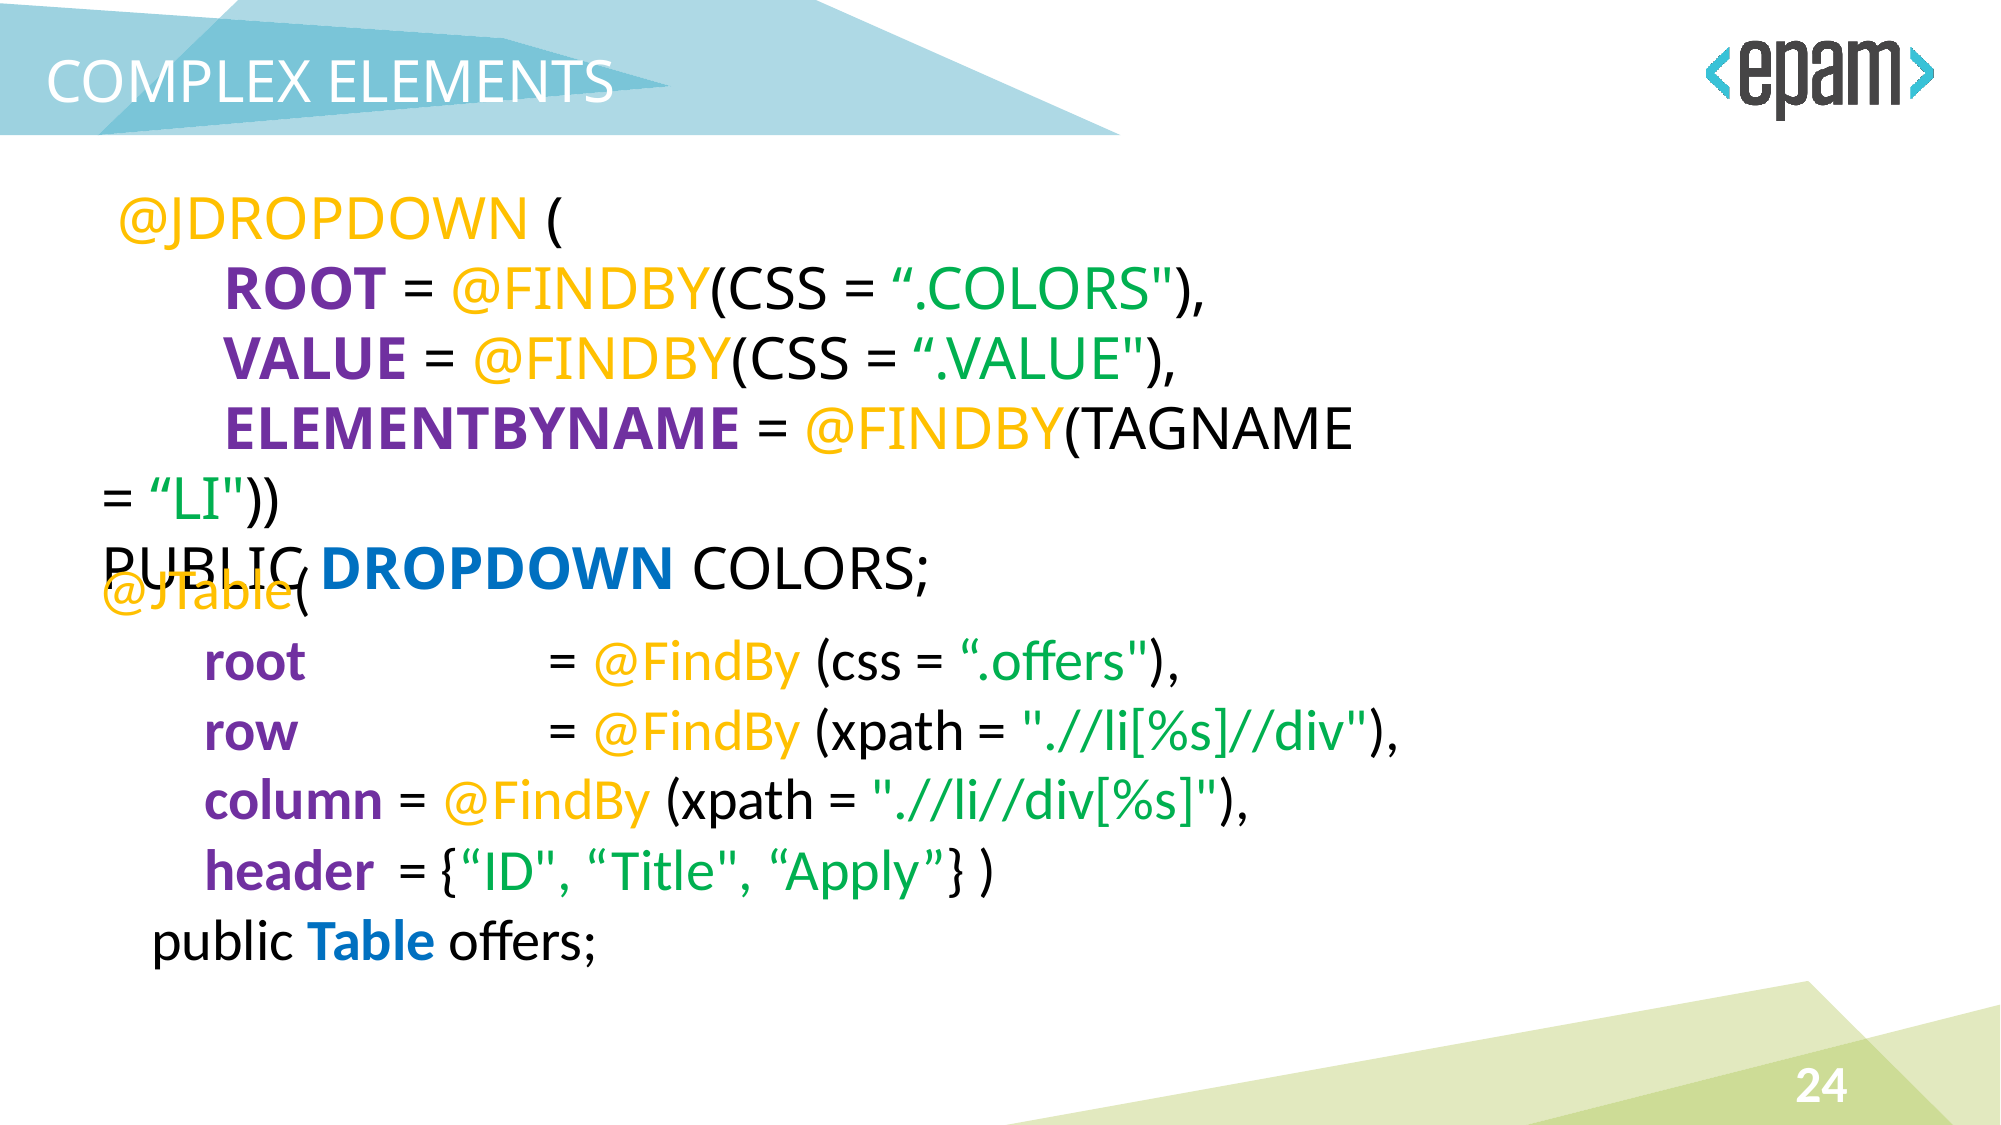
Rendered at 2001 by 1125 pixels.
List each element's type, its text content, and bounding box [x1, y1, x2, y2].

text_box @JTable( root = @FindBy (css = “.offers"), row = @FindBy (xpath = ".//li[%s]//div"), column = @FindBy (xpath = ".//li//div[%s]"), header = {“ID", “Title", “Apply”} ) public Table offers; [87, 546, 1413, 1016]
picture [1682, 19, 1957, 127]
list @JDropdown ( root = @FindBy(css = “.colors"), value = @FindBy(css = “.value"), elementByName = @FindBy(tagName = “li")) public Dropdown colors; [87, 173, 1401, 546]
slide_number 24 [1412, 1042, 1863, 1103]
list COMPLEX ELEMENTS [30, 36, 2000, 158]
